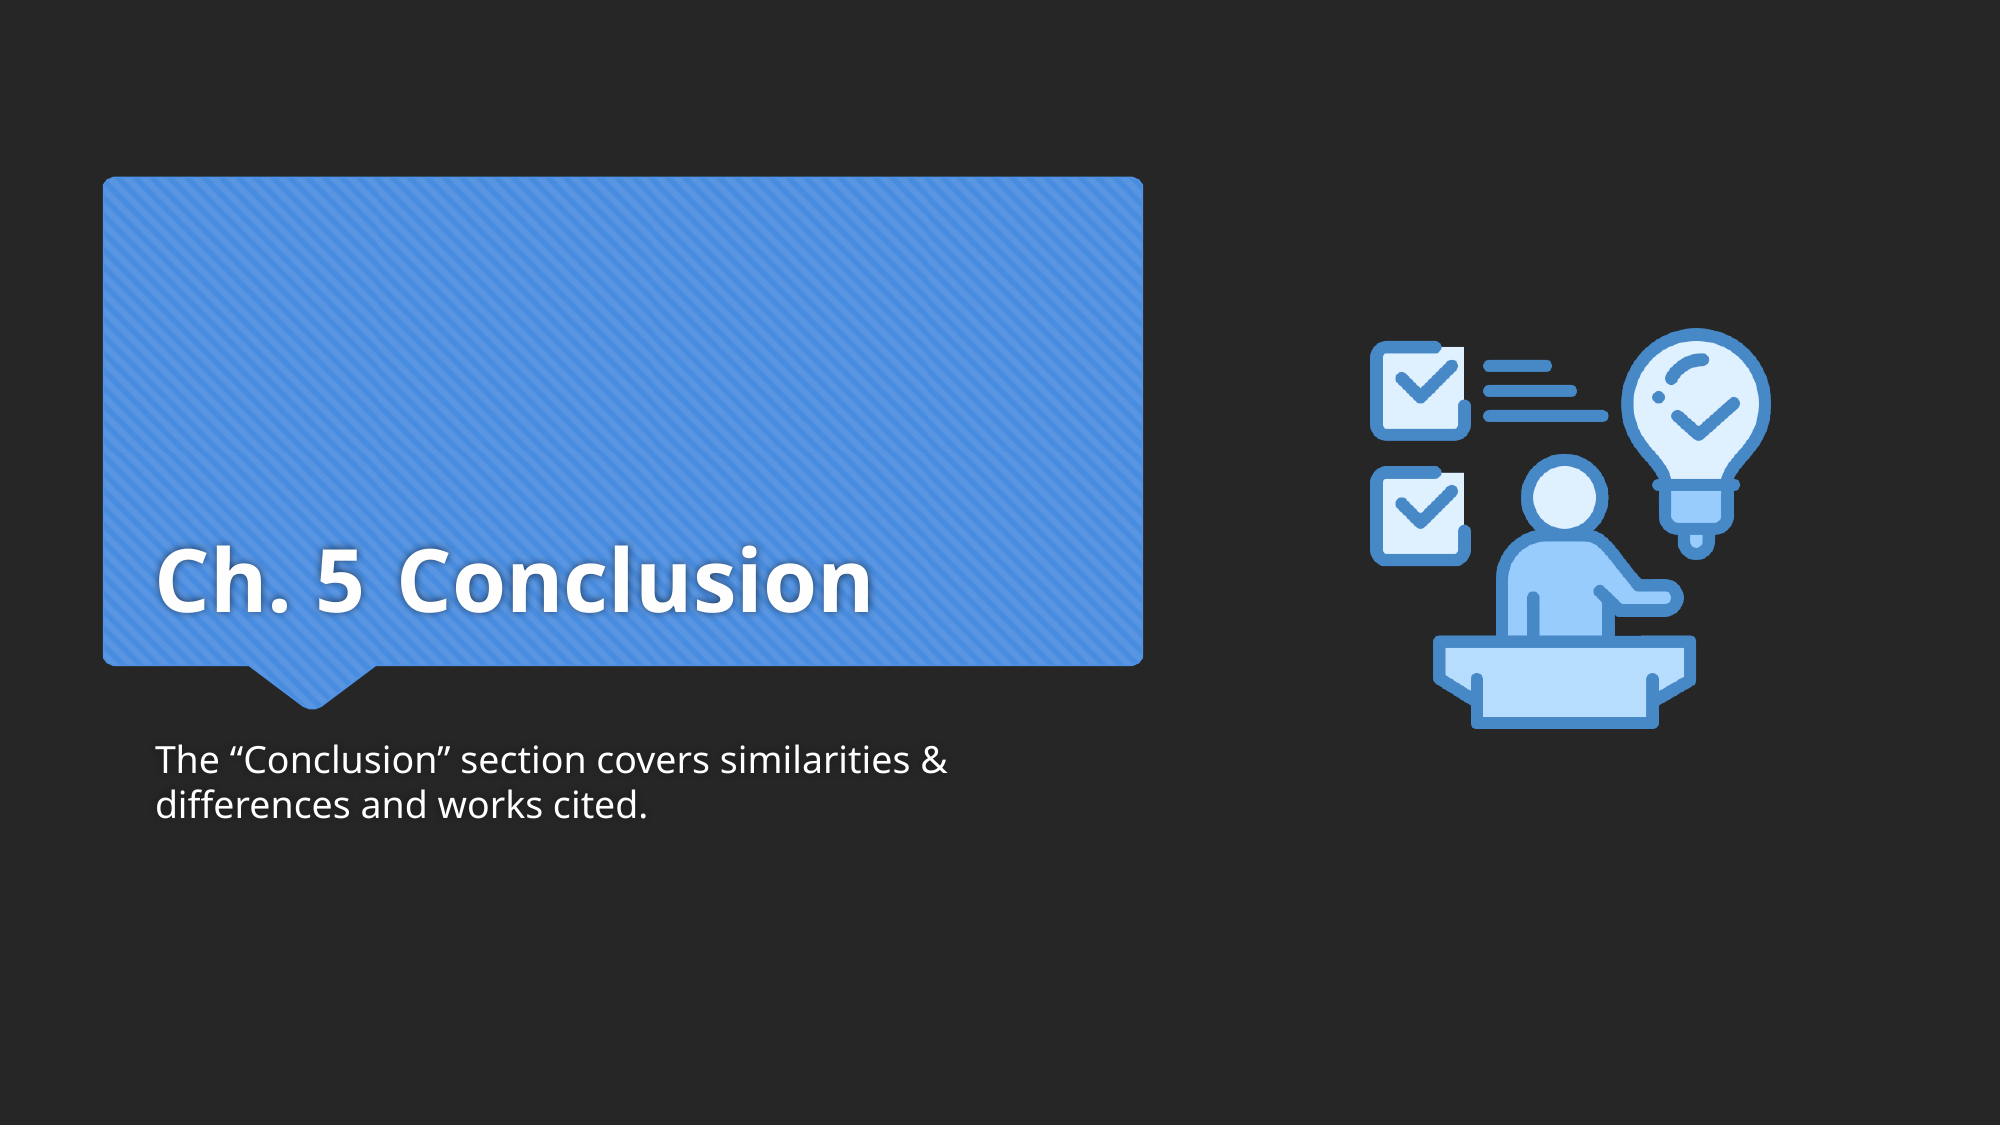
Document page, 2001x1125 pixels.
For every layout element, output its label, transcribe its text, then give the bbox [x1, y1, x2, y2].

list The “Conclusion” section covers similarities & differences and works cited. [139, 728, 1107, 846]
title Ch. 5 [139, 203, 375, 638]
text_box Conclusion [381, 203, 1349, 638]
picture [1370, 328, 1771, 730]
